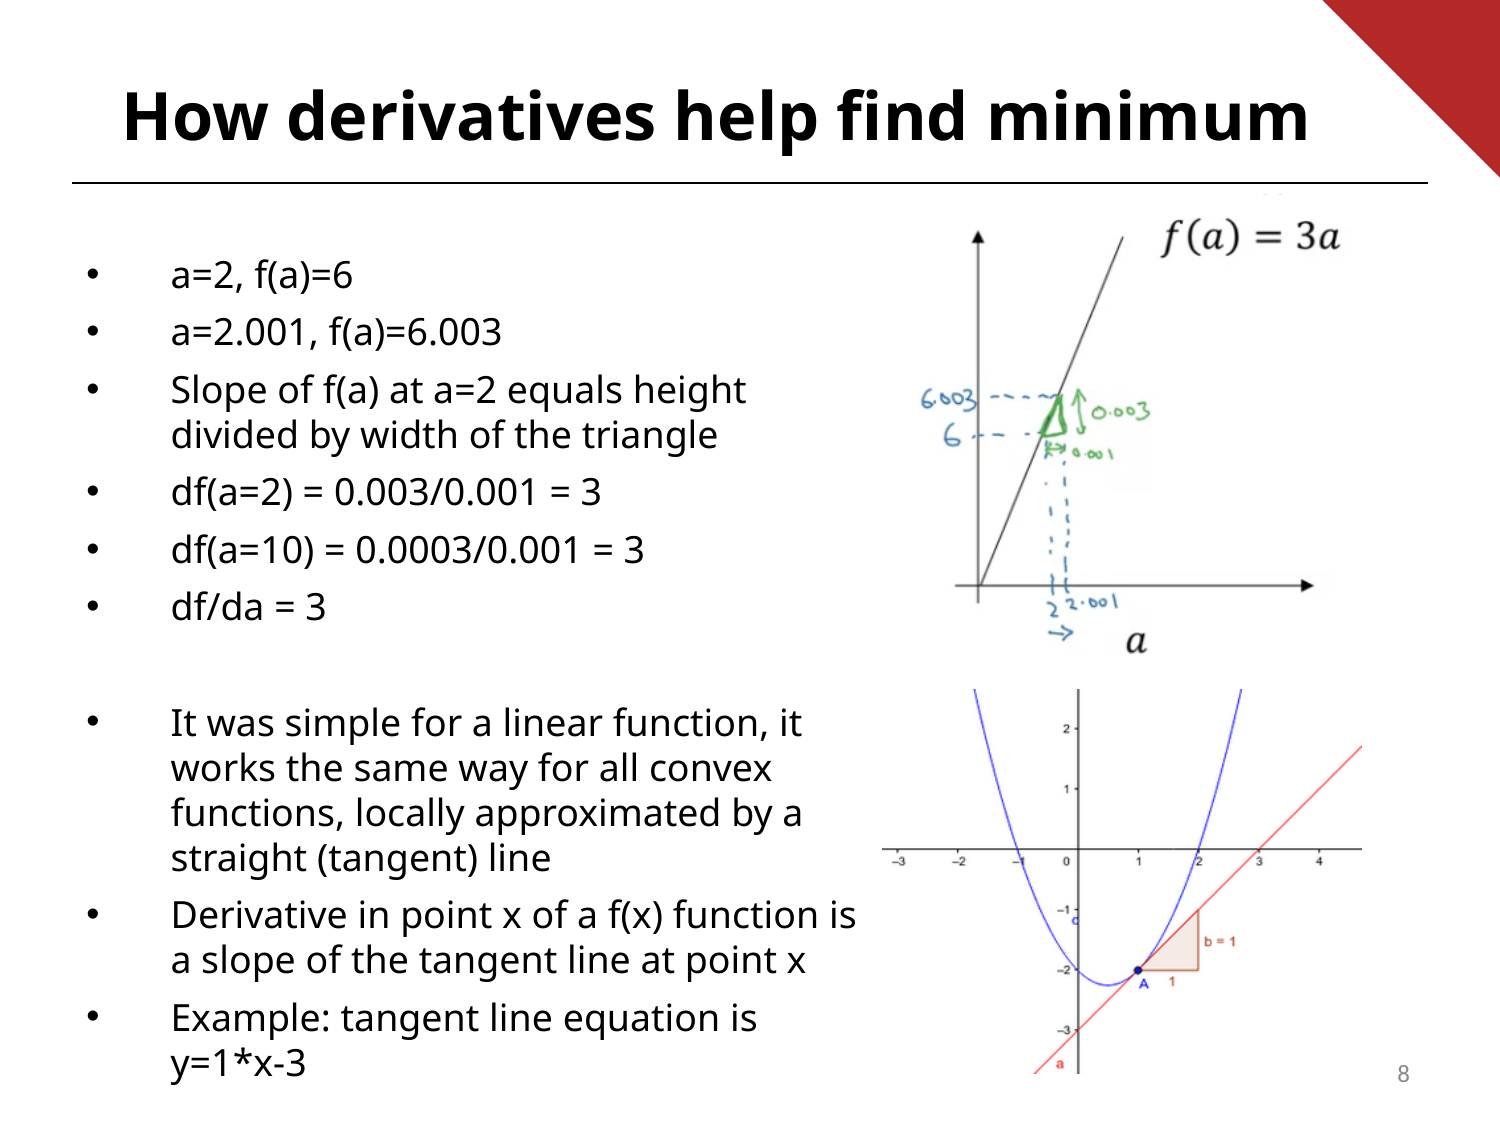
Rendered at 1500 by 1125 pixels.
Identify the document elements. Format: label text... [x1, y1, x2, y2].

slide_number 8 [1074, 1042, 1425, 1103]
picture [910, 195, 1366, 685]
picture [882, 689, 1362, 1074]
text_box How derivatives help find minimum [106, 66, 1327, 162]
text_box a=2, f(a)=6 a=2.001, f(a)=6.003 Slope of f(a) at a=2 equals height divided by width of the triangle df(a=2) = 0.003/0.001 = 3 df(a=10) = 0.0003/0.001 = 3 df/da = 3 It was simple for a linear function, it works the same way for all convex functions, locally approximated by a straight (tangent) line Derivative in point x of a f(x) function is a slope of the tangent line at point x Example: tangent line equation is y=1*x-3 [71, 243, 892, 1125]
text_box [1320, 0, 1500, 180]
